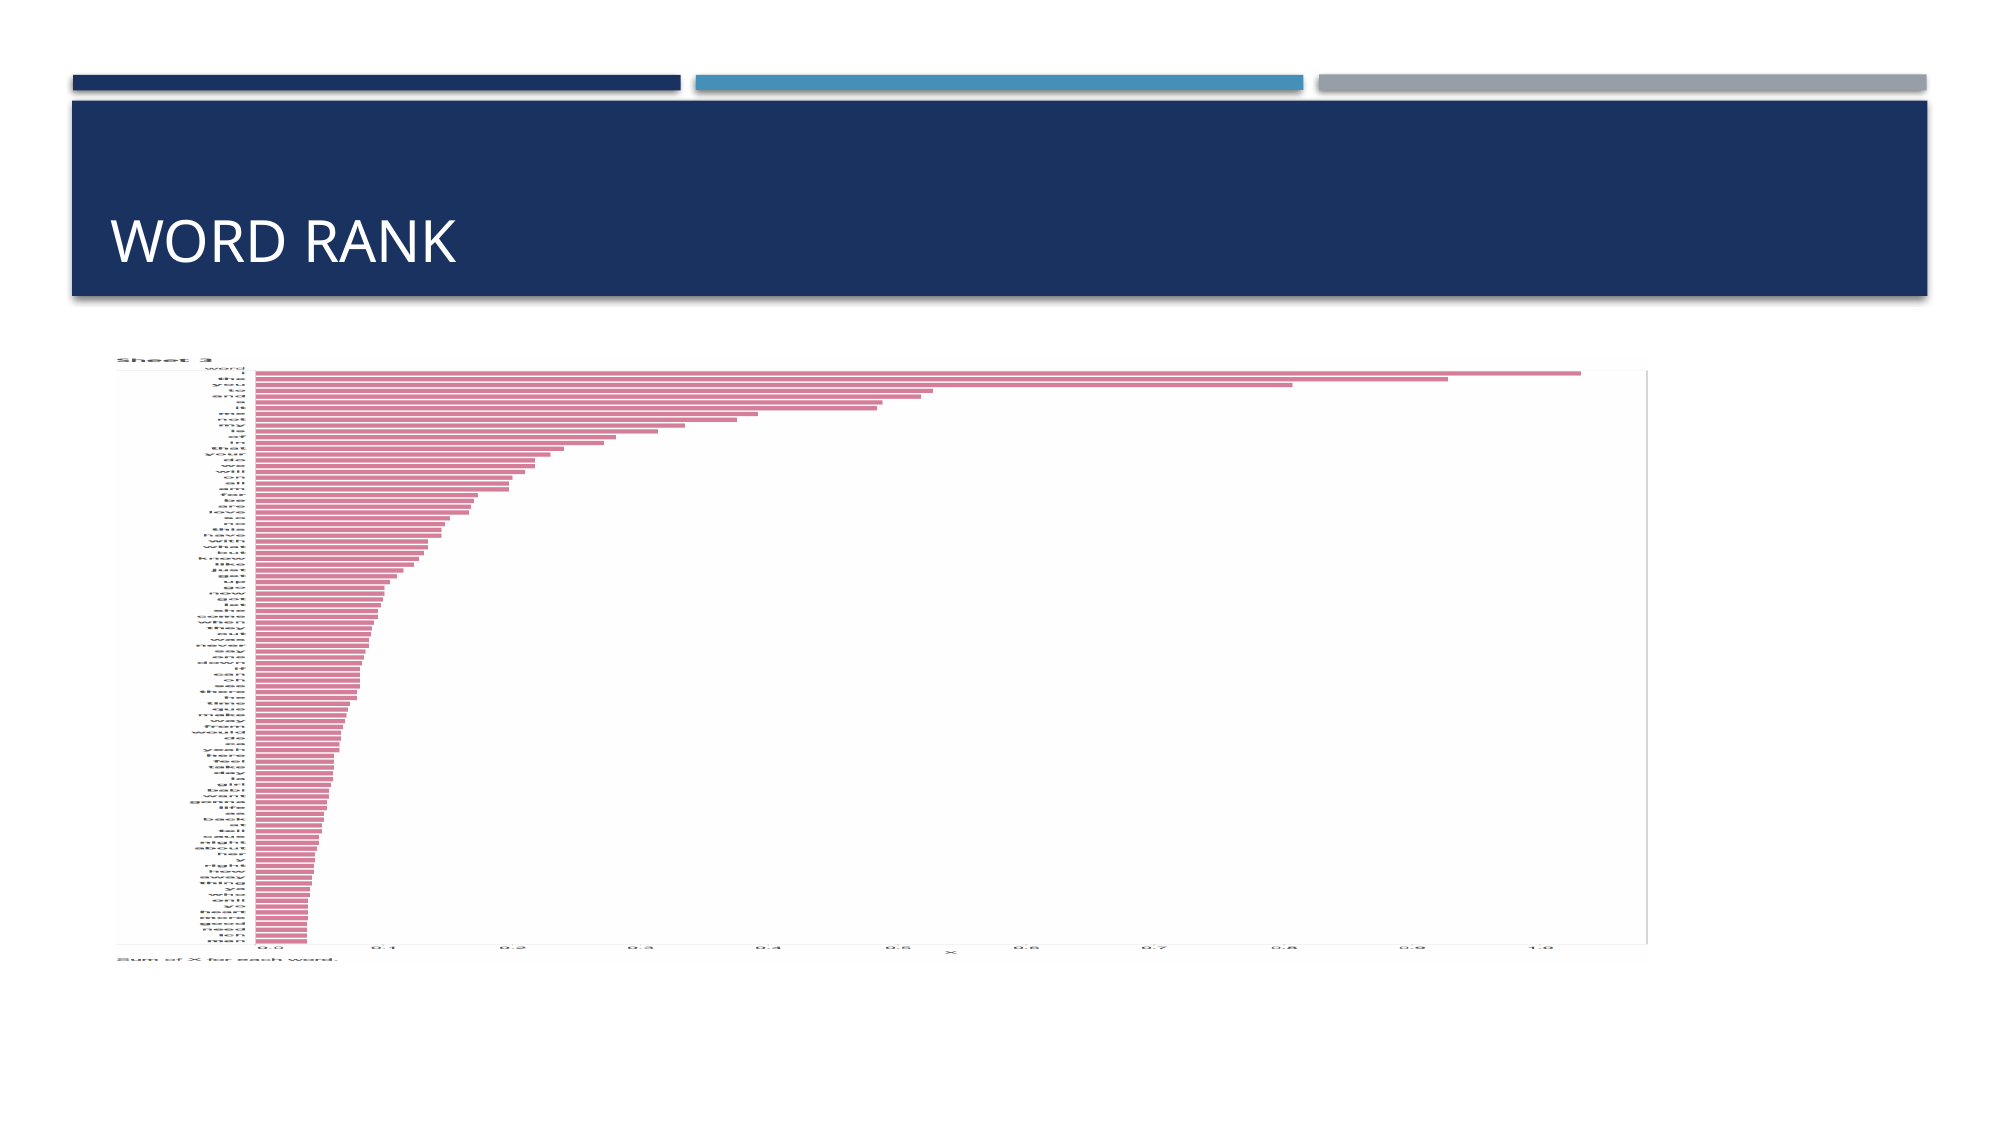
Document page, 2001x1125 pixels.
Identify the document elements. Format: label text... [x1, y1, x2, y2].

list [116, 357, 1651, 962]
title Word rank [95, 115, 1905, 282]
